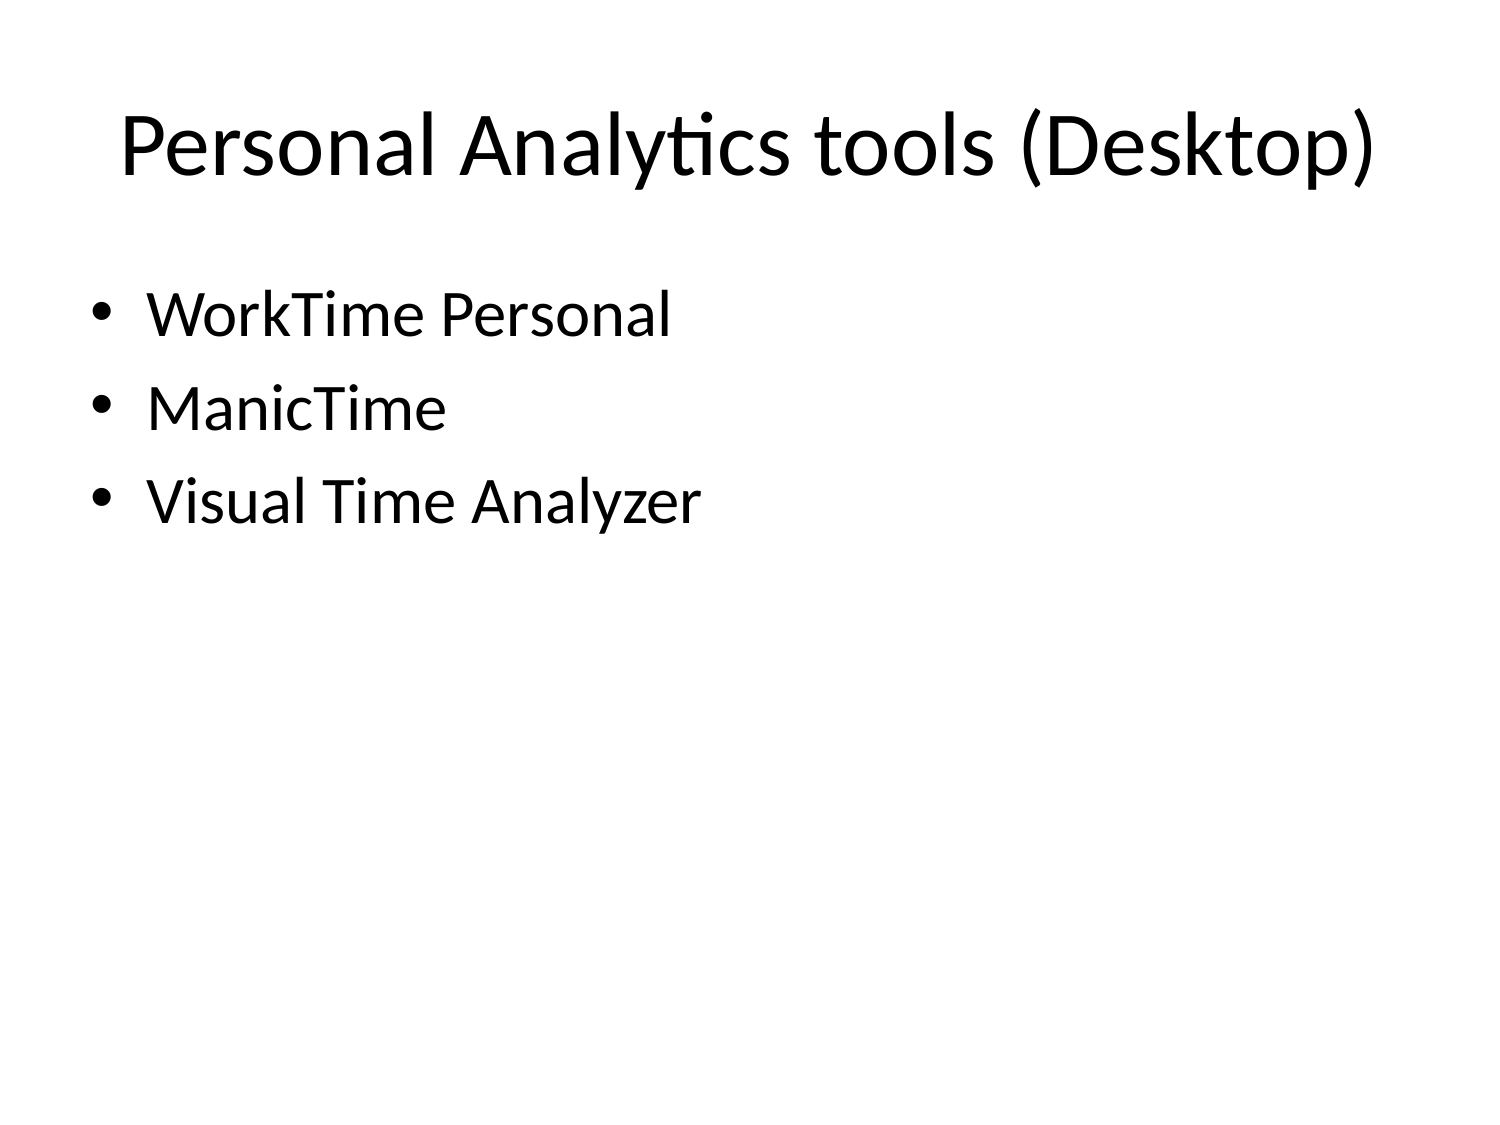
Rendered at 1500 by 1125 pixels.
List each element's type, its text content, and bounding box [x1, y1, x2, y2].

title Personal Analytics tools (Desktop) [75, 45, 1425, 233]
list WorkTime Personal ManicTime Visual Time Analyzer [75, 262, 1425, 1005]
